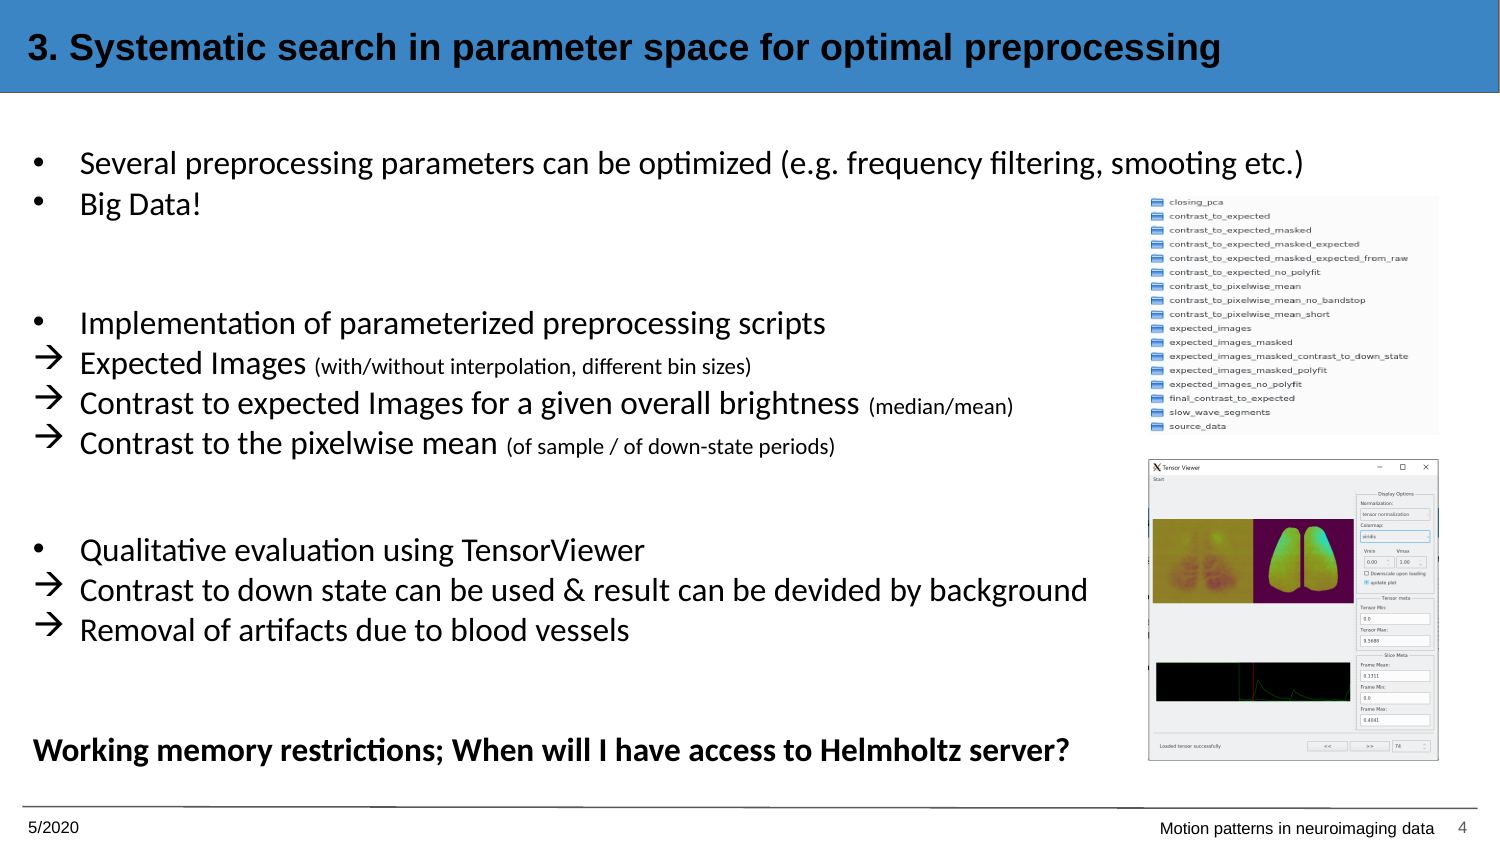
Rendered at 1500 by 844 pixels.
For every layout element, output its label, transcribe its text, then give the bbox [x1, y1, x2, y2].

picture [1148, 196, 1440, 435]
text_box Several preprocessing parameters can be optimized (e.g. frequency filtering, smooting etc.) Big Data! Implementation of parameterized preprocessing scripts Expected Images (with/without interpolation, different bin sizes) Contrast to expected Images for a given overall brightness (median/mean) Contrast to the pixelwise mean (of sample / of down-state periods) Qualitative evaluation using TensorViewer Contrast to down state can be used & result can be devided by background Removal of artifacts due to blood vessels Working memory restrictions; When will I have access to Helmholtz server? [18, 134, 1463, 816]
slide_number Motion patterns in neuroimaging data [1157, 817, 1439, 844]
slide_number 4 [1451, 816, 1483, 844]
picture [1148, 459, 1440, 762]
footer 5/2020 [26, 816, 82, 844]
title 3. Systematic search in parameter space for optimal preprocessing [25, 20, 1400, 134]
